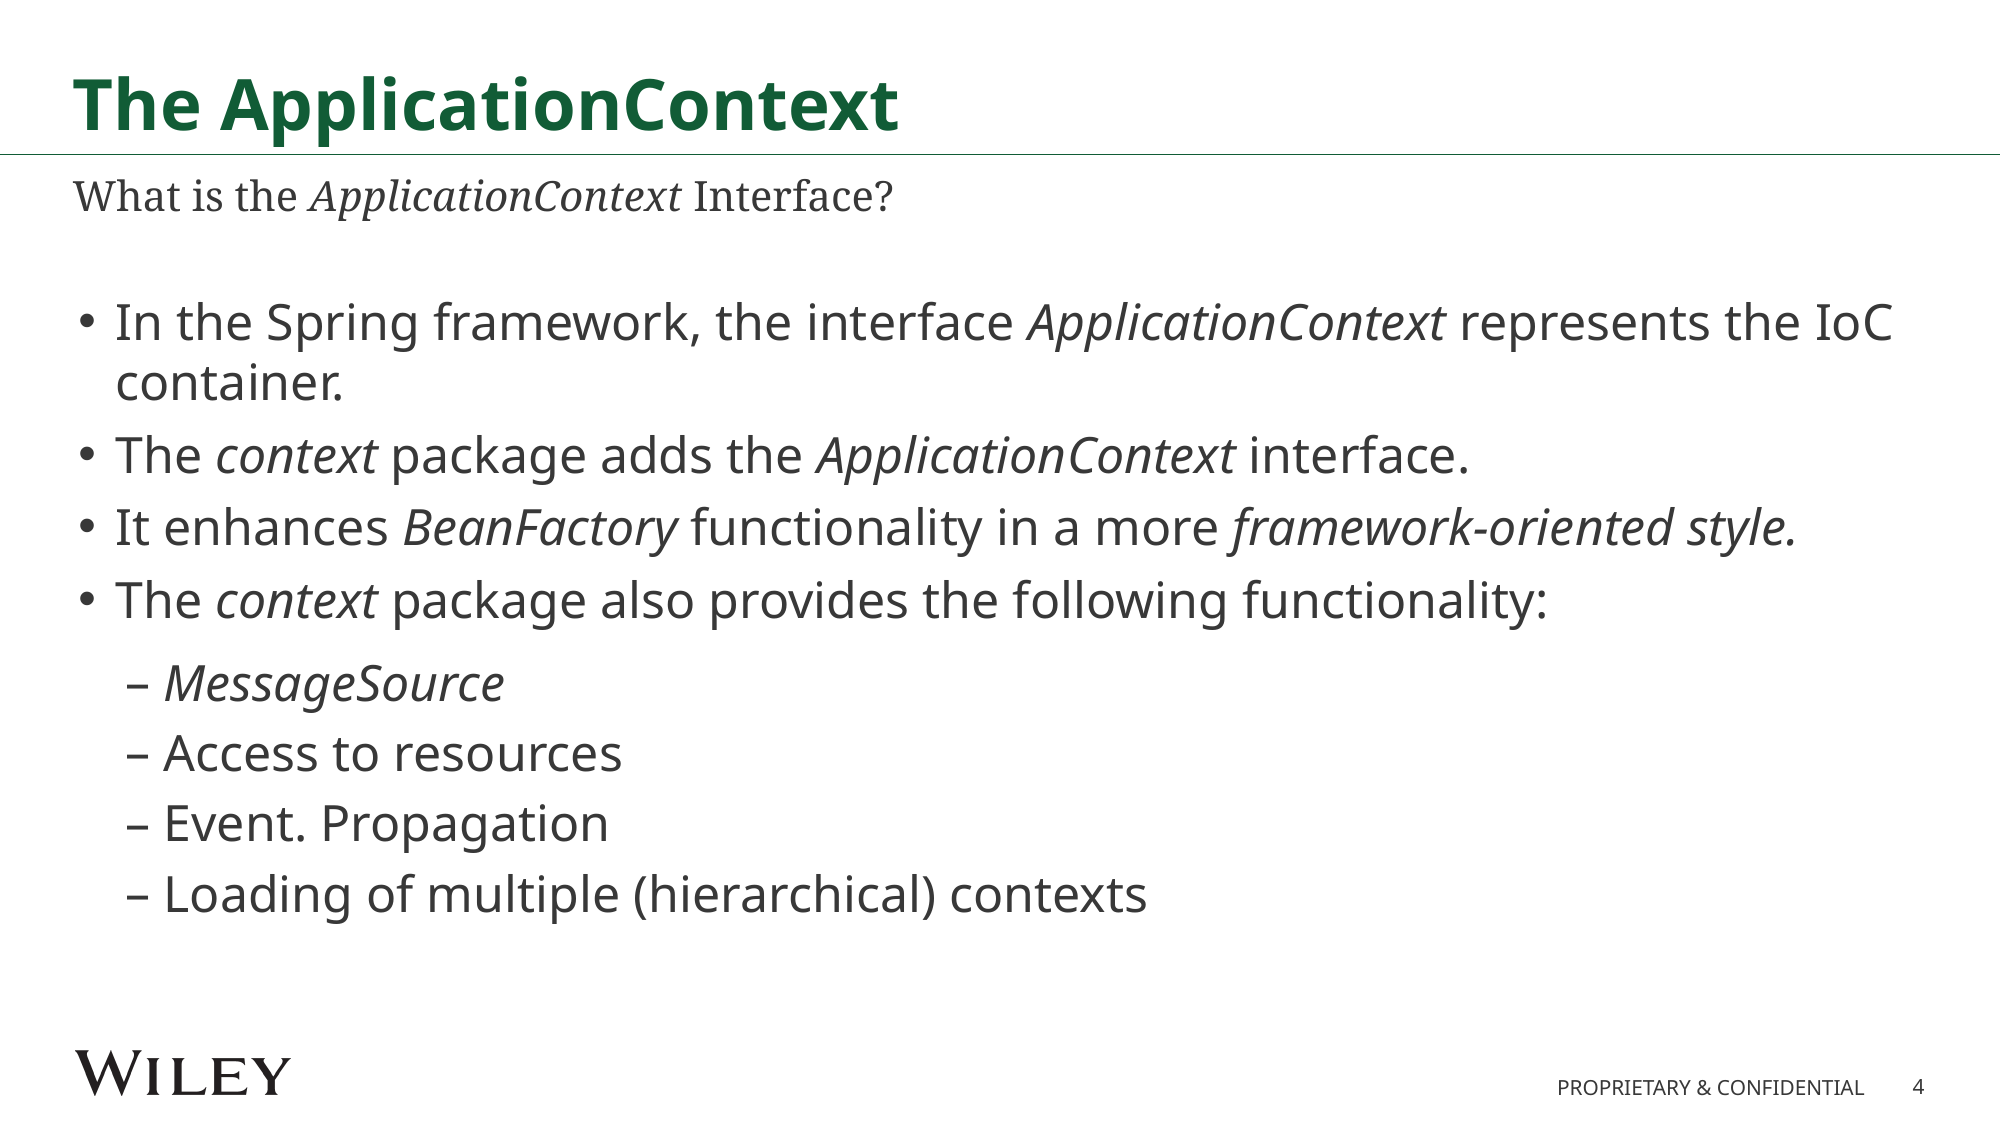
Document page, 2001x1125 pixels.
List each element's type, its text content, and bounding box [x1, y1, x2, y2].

title The ApplicationContext [72, 12, 1925, 154]
picture [75, 1050, 291, 1096]
list In the Spring framework, the interface ApplicationContext represents the IoC container. The context package adds the ApplicationContext interface. It enhances BeanFactory functionality in a more framework-oriented style. The context package also provides the following functionality: MessageSource Access to resources Event. Propagation Loading of multiple (hierarchical) contexts [78, 283, 1928, 1037]
list What is the ApplicationContext Interface? [72, 162, 1925, 283]
footer PROPRIETARY & CONFIDENTIAL [1213, 1066, 1864, 1121]
slide_number 4 [1864, 1066, 1925, 1121]
